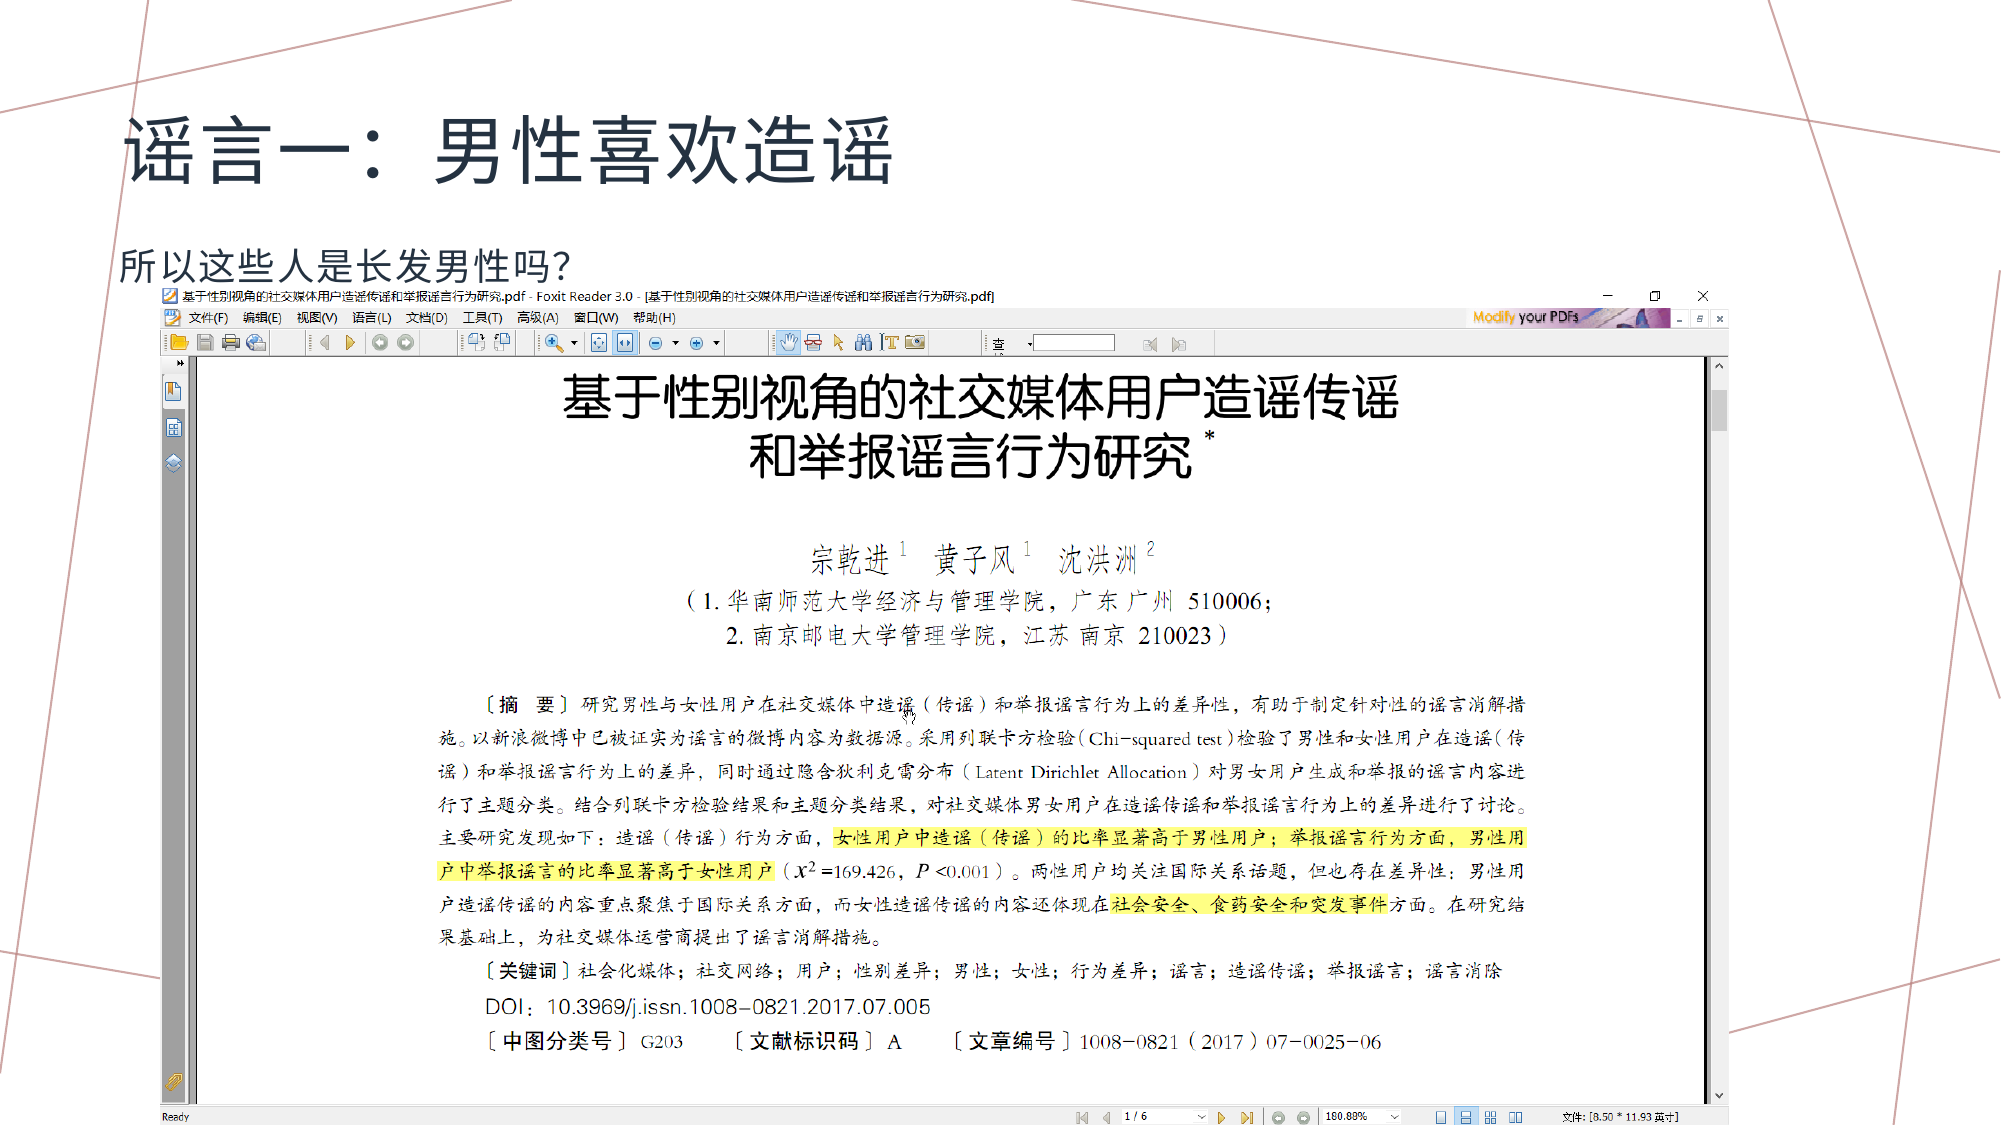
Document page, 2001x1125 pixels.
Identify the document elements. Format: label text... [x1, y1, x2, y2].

title 谣言一：男性喜欢造谣 [103, 87, 1943, 203]
picture [160, 284, 1729, 1125]
list 所以这些人是长发男性吗？ [101, 224, 1945, 1003]
